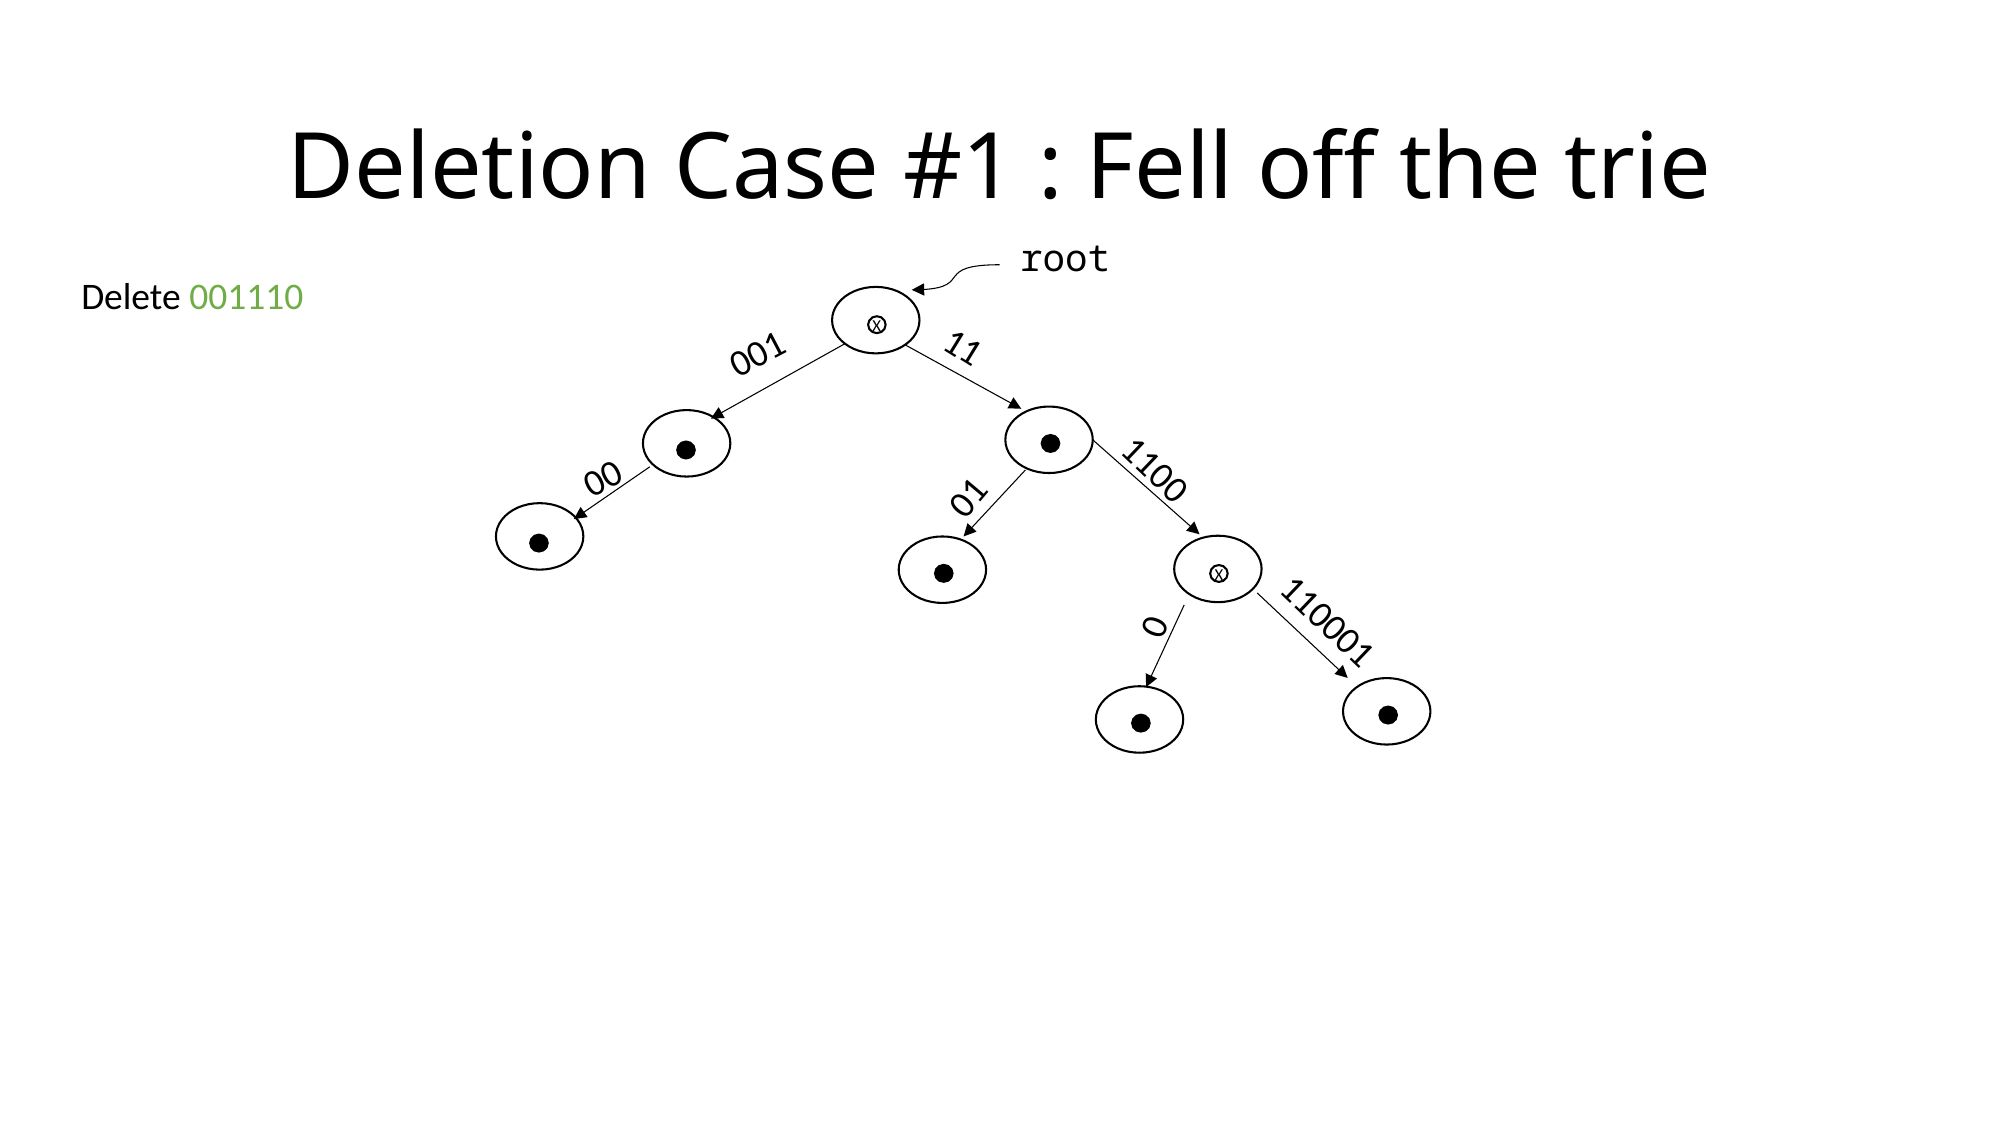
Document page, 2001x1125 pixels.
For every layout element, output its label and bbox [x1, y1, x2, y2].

text_box [1173, 534, 1263, 604]
text_box [1256, 548, 1432, 746]
text_box [1094, 596, 1187, 754]
text_box [1005, 226, 1128, 287]
title [137, 59, 1863, 278]
text_box [494, 285, 1228, 604]
text_box [66, 264, 482, 325]
text_box [911, 264, 1000, 290]
